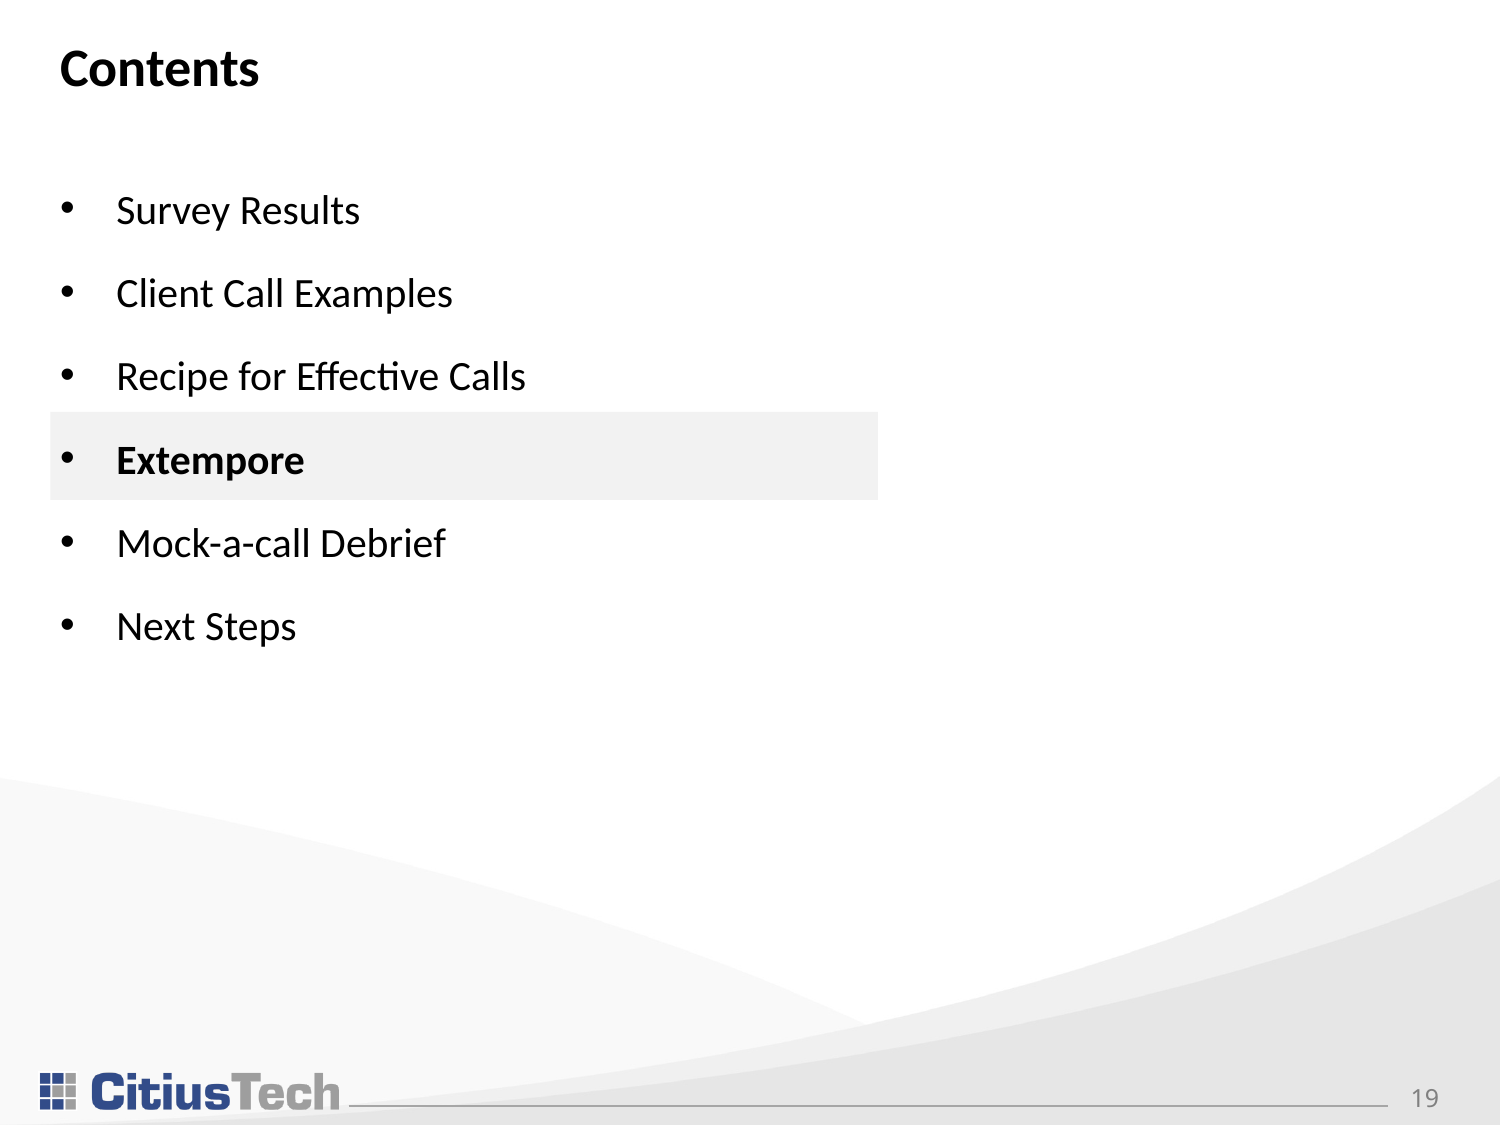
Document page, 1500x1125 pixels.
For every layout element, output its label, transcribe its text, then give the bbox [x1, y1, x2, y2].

list Survey Results Client Call Examples Recipe for Effective Calls Extempore Mock-a-call Debrief Next Steps [44, 149, 1450, 1051]
title Contents [44, 17, 1450, 113]
picture [0, 0, 1500, 1125]
